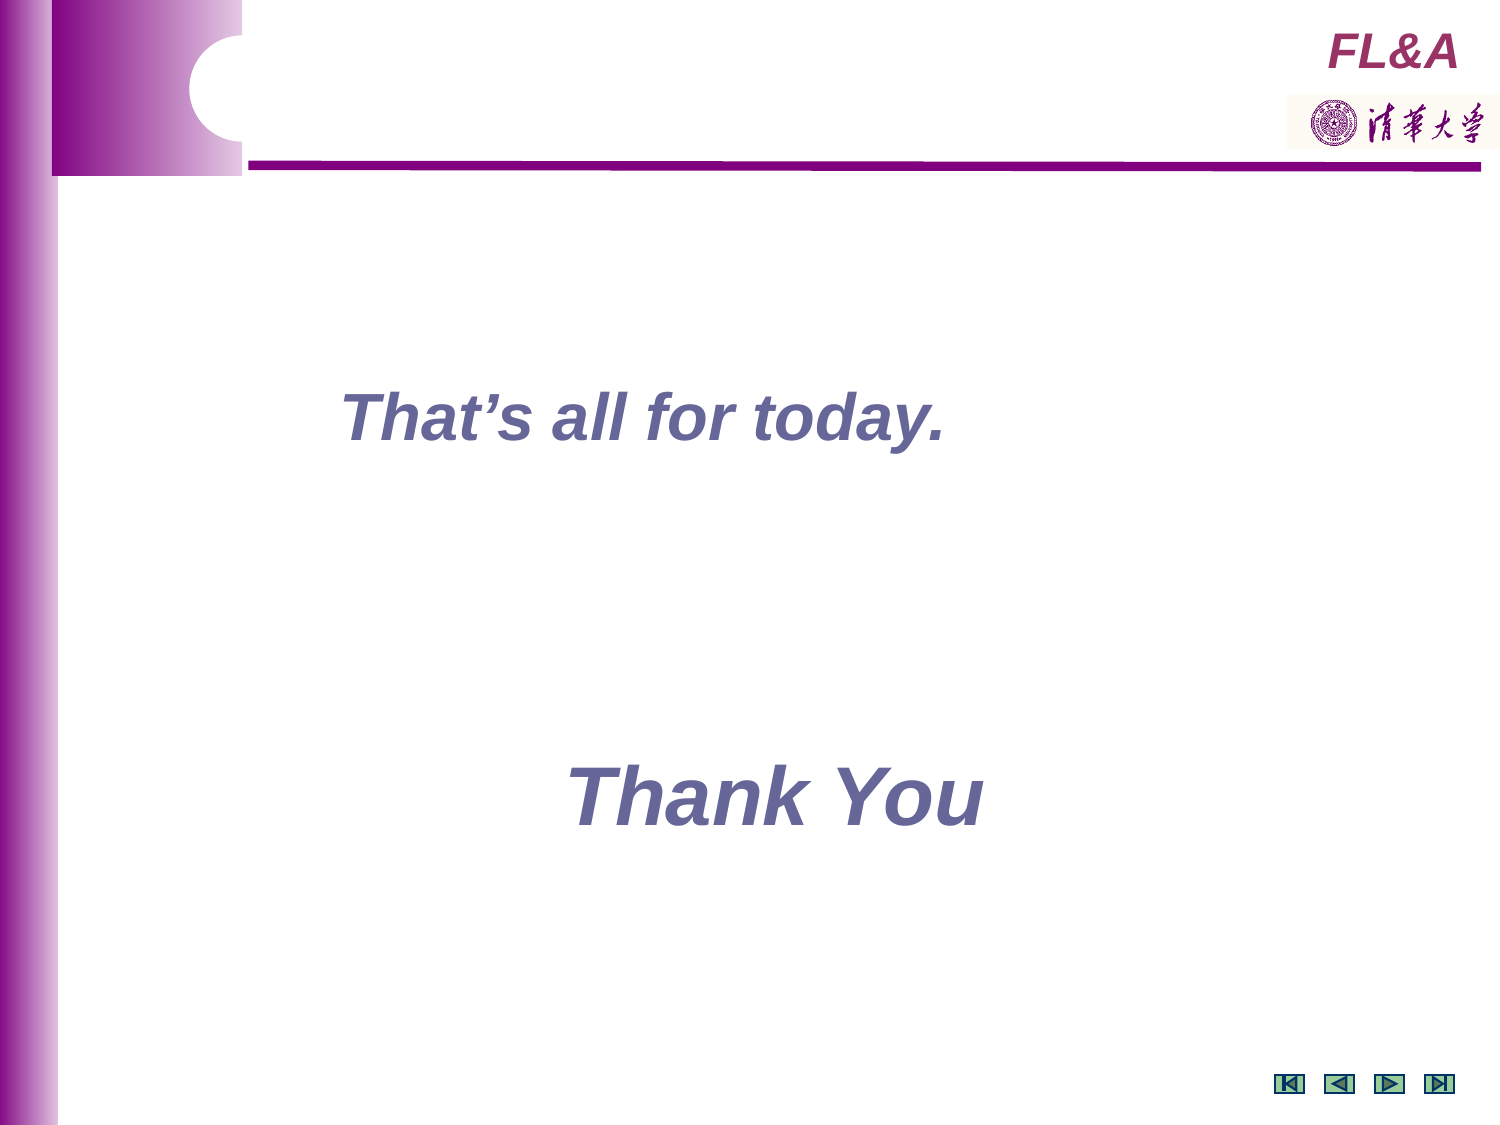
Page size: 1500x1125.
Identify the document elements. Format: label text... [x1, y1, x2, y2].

text_box [1374, 1074, 1405, 1093]
text_box That’s all for today. [324, 362, 963, 463]
text_box Thank You [549, 734, 1013, 850]
text_box [1424, 1074, 1455, 1093]
picture [1287, 94, 1500, 149]
text_box [1324, 1074, 1355, 1093]
text_box [1274, 1074, 1305, 1093]
